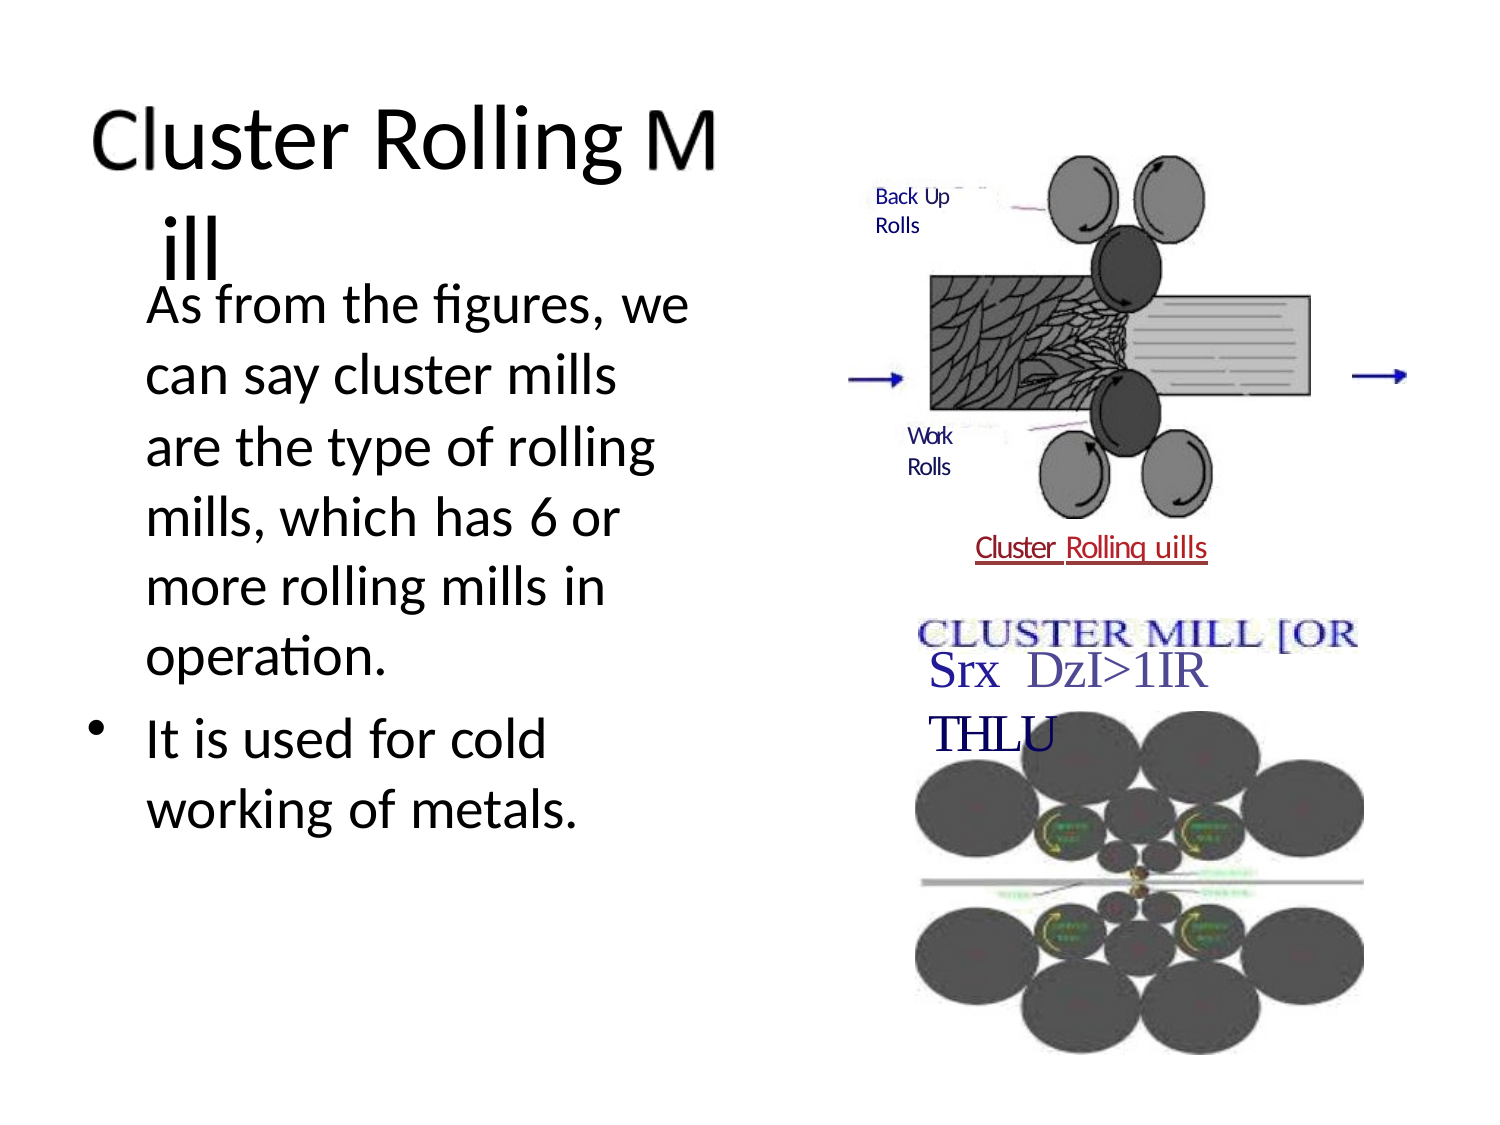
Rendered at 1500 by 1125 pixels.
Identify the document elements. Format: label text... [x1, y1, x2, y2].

picture [915, 711, 1364, 1055]
picture [1351, 368, 1407, 384]
picture [648, 109, 715, 172]
text_box As from the figures, we can say cluster mills are the type of rolling mills, which has 6 or more rolling mills in operation. It is used for cold working of metals. [84, 264, 706, 841]
picture [918, 617, 1359, 654]
text_box Srx DzI>1IR THLU [926, 662, 1336, 710]
picture [93, 105, 156, 172]
text_box Cluster Rollinq uills [973, 527, 1210, 566]
title uster Rolling ill [158, 74, 786, 299]
picture [847, 154, 1312, 519]
